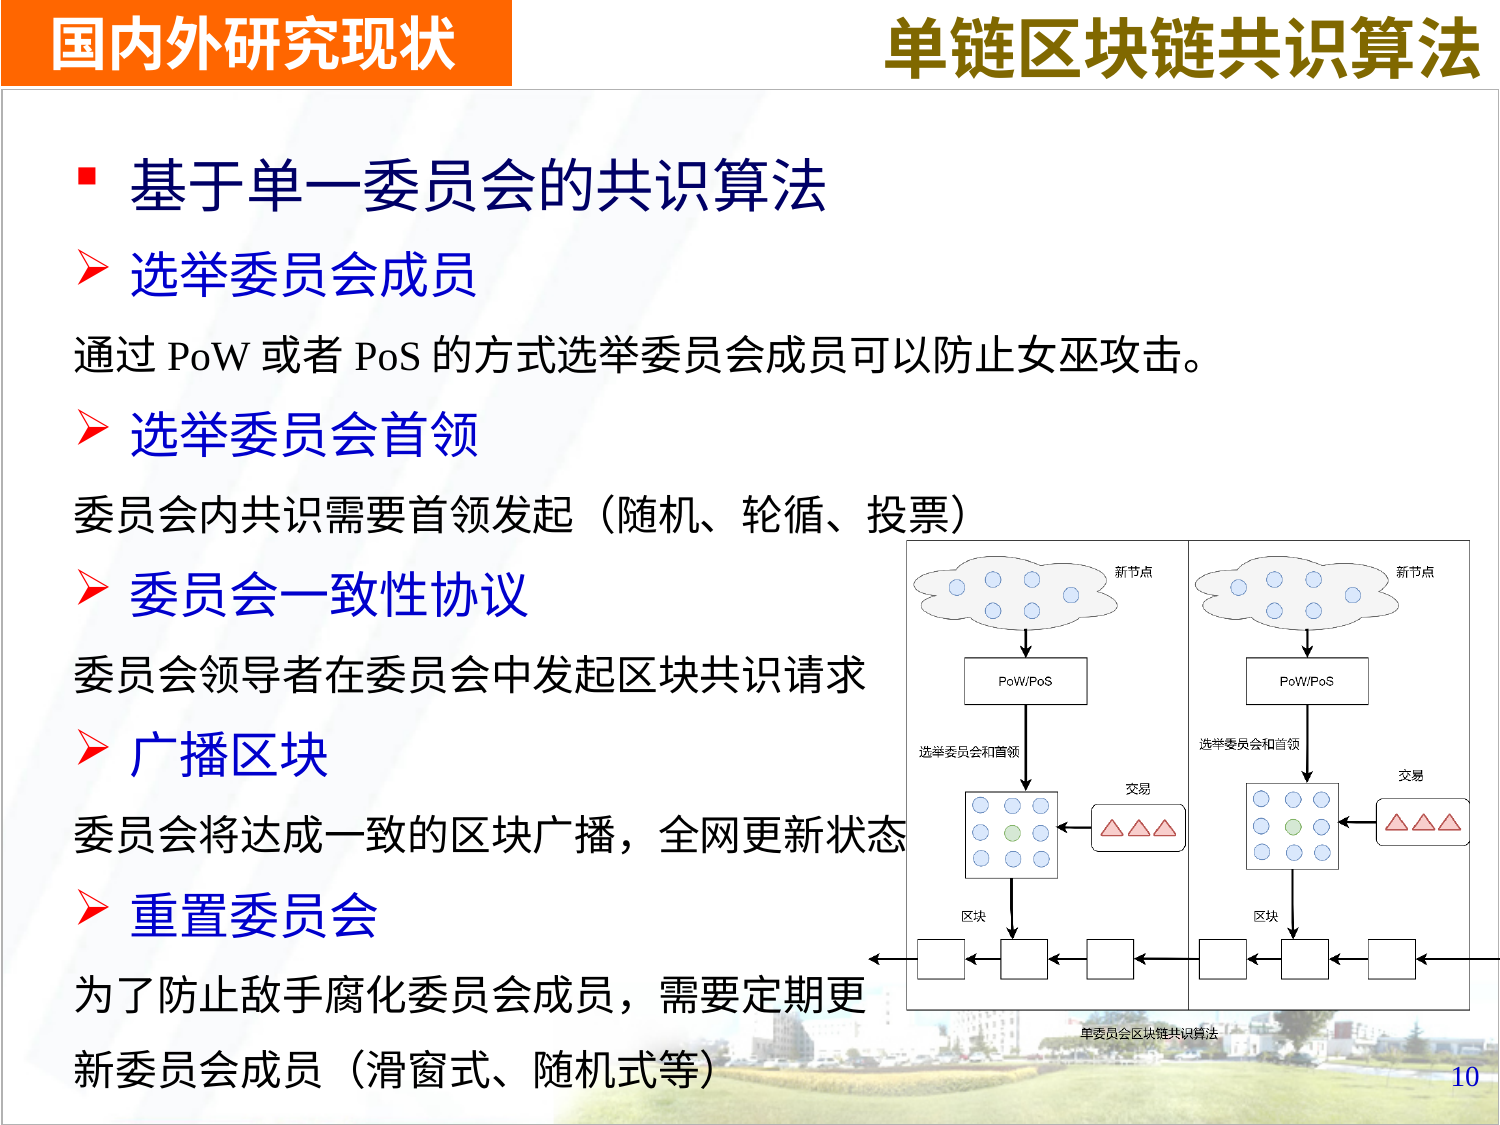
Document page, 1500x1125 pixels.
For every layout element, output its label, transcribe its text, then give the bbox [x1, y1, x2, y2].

picture [3, 90, 1500, 1124]
text_box 单链区块链共识算法 [868, 1, 1500, 95]
slide_number 10 [1182, 1059, 1496, 1125]
list 基于单一委员会的共识算法 选举委员会成员 通过PoW或者PoS的方式选举委员会成员可以防止女巫攻击。 选举委员会首领 委员会内共识需要首领发起（随机、轮循、投票） 委员会一致性协议 委员会领导者在委员会中发起区块共识请求 广播区块 委员会将达成一致的区块广播，全网更新状态 重置委员会 为了防止敌手腐化委员会成员，需要定期更 新委员会成员（滑窗式、随机式等） [58, 141, 1483, 1099]
title 国内外研究现状 [1, 1, 512, 86]
